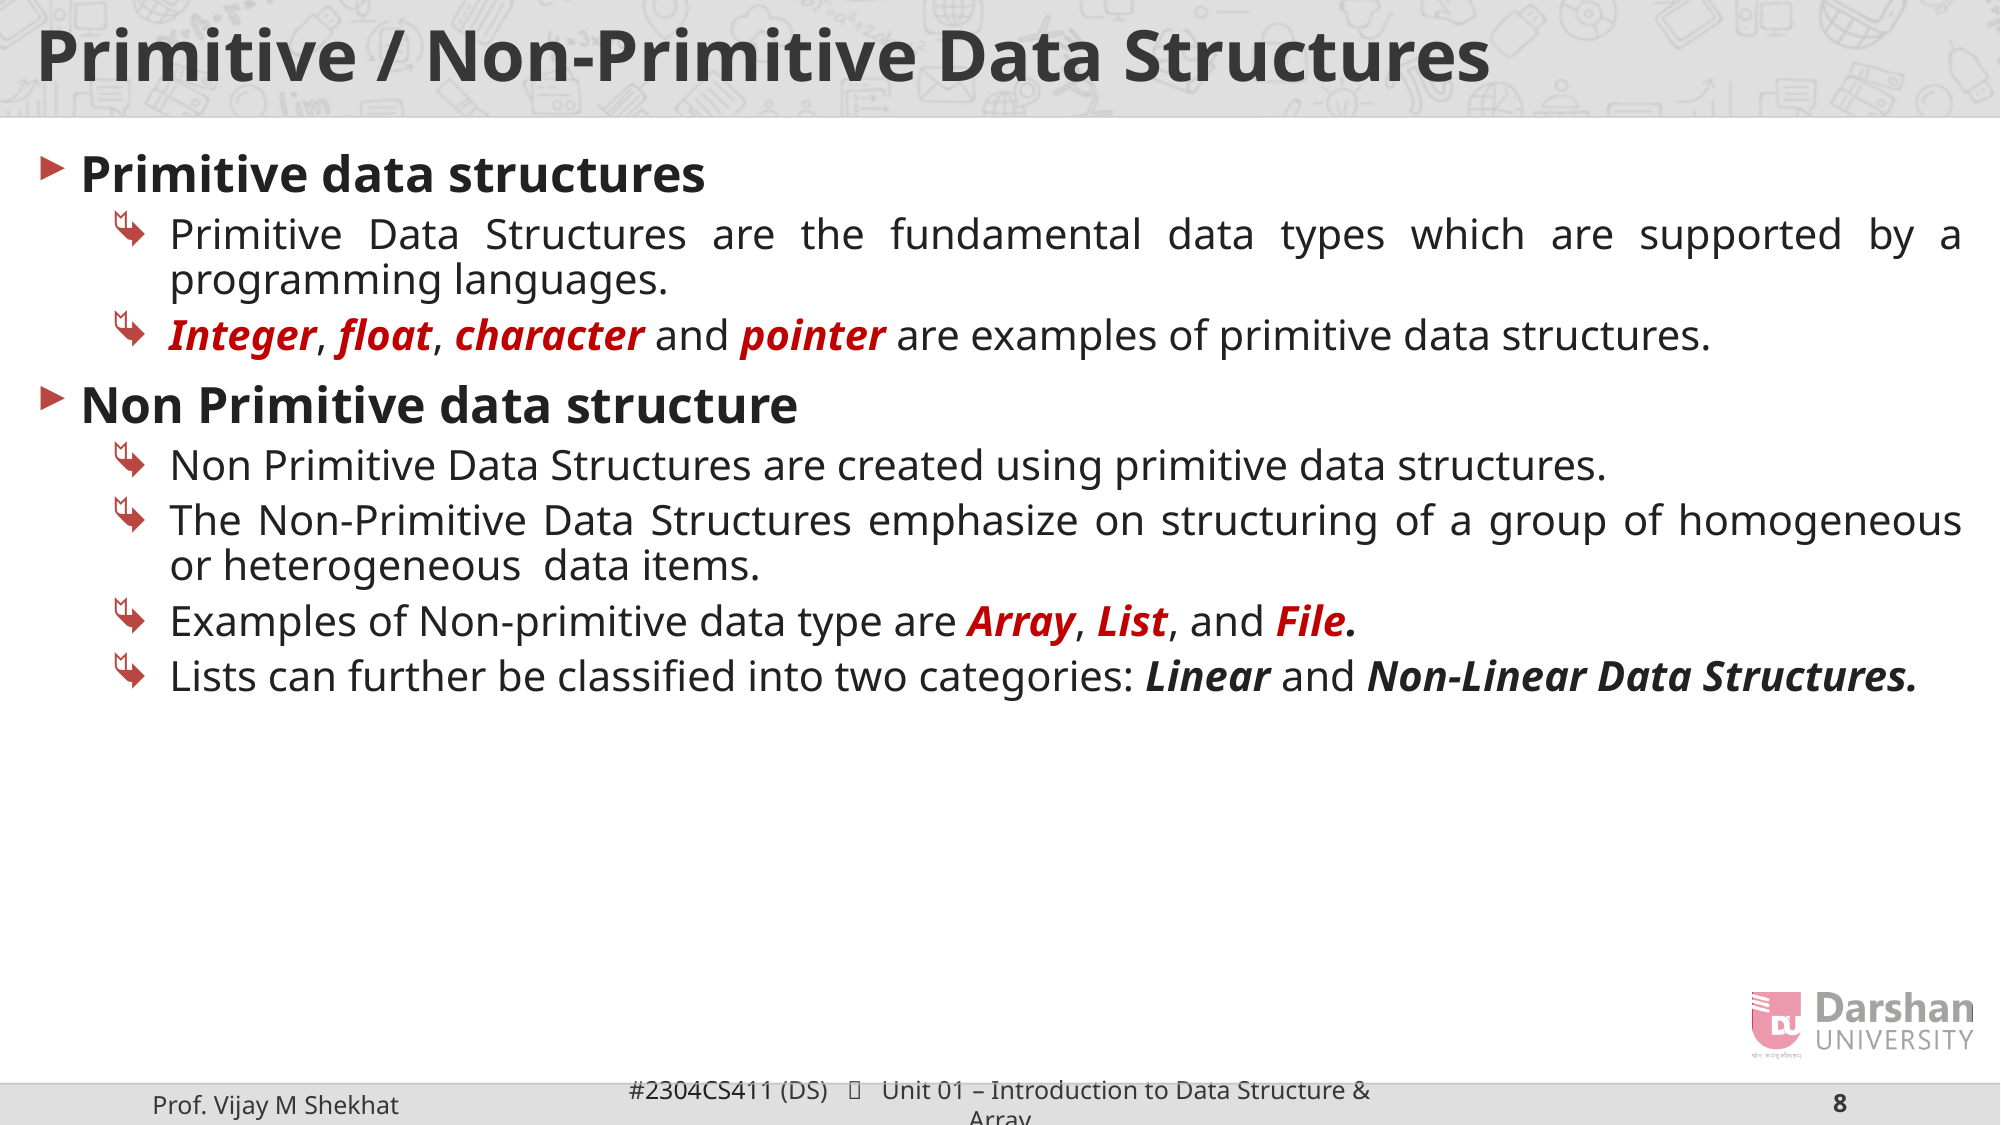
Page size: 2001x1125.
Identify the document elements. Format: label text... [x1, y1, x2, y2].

list Primitive data structures Primitive Data Structures are the fundamental data types which are supported by a programming languages. Integer, float, character and pointer are examples of primitive data structures. Non Primitive data structure Non Primitive Data Structures are created using primitive data structures. The Non-Primitive Data Structures emphasize on structuring of a group of homogeneous or heterogeneous data items. Examples of Non-primitive data type are Array, List, and File. Lists can further be classified into two categories: Linear and Non-Linear Data Structures. [21, 141, 1979, 1059]
title Primitive / Non-Primitive Data Structures [0, 0, 2000, 117]
